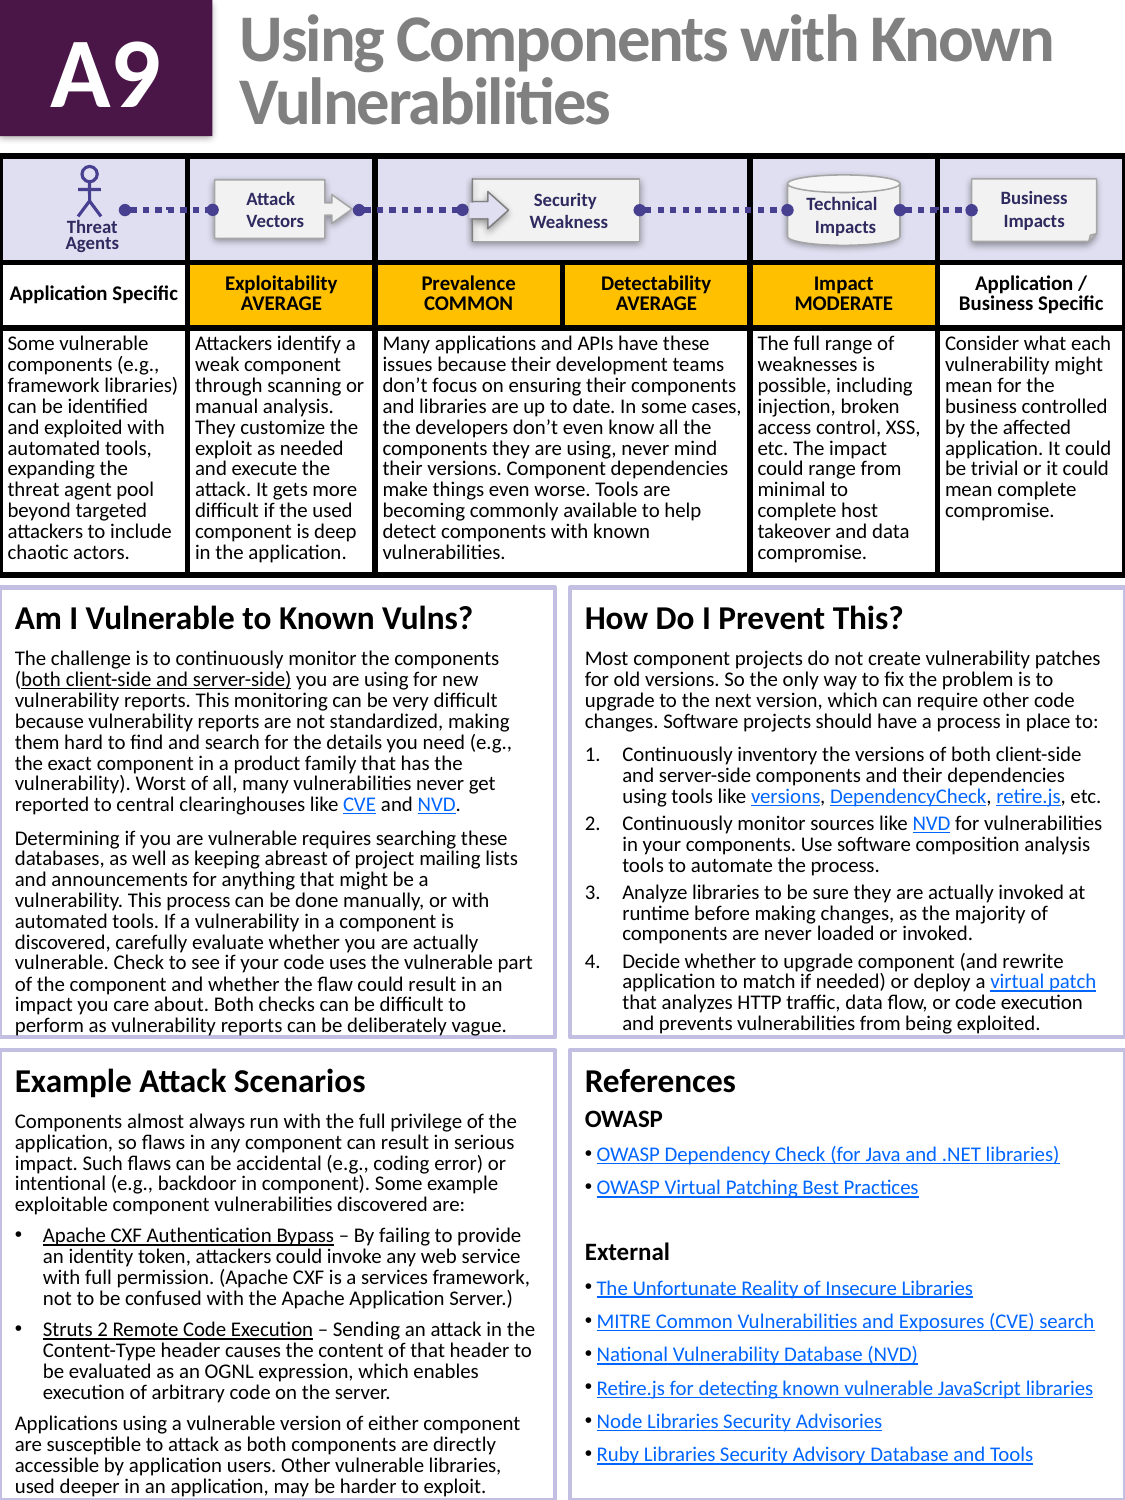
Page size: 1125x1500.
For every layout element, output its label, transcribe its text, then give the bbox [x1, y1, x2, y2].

table_cell Detectability AVERAGE [565, 271, 747, 325]
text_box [49, 166, 1097, 263]
table_cell Exploitability AVERAGE [190, 271, 372, 325]
table_header [3, 159, 185, 260]
list A9 [0, 0, 213, 137]
table_header [753, 159, 935, 164]
title Using Components with Known Vulnerabilities [225, 12, 1125, 138]
table_cell Some vulnerable components (e.g., framework libraries) can be identified and exploited with automated tools, expanding the threat agent pool beyond targeted attackers to include chaotic actors. [3, 331, 185, 572]
text_box How Do I Prevent This? Most component projects do not create vulnerability patches for old versions. So the only way to fix the problem is to upgrade to the next version, which can require other code changes. Software projects should have a process in place to: Continuously inventory the versions of both client-side and server-side components and their dependencies using tools like versions, DependencyCheck, retire.js, etc. Continuously monitor sources like NVD for vulnerabilities in your components. Use software composition analysis tools to automate the process. Analyze libraries to be sure they are actually invoked at runtime before making changes, as the majority of components are never loaded or invoked. Decide whether to upgrade component (and rewrite application to match if needed) or deploy a virtual patch that analyzes HTTP traffic, data flow, or code execution and prevents vulnerabilities from being exploited. [568, 585, 1125, 1039]
table_header [190, 159, 372, 164]
table_cell Application / Business Specific [940, 265, 1122, 325]
table_cell Attackers identify a weak component through scanning or manual analysis. They customize the exploit as needed and execute the attack. It gets more difficult if the used component is deep in the application. [190, 331, 372, 572]
table_cell Consider what each vulnerability might mean for the business controlled by the affected application. It could be trivial or it could mean complete compromise. [940, 331, 1122, 572]
text_box References OWASP OWASP Dependency Check (for Java and .NET libraries) OWASP Virtual Patching Best Practices External The Unfortunate Reality of Insecure Libraries MITRE Common Vulnerabilities and Exposures (CVE) search National Vulnerability Database (NVD) Retire.js for detecting known vulnerable JavaScript libraries Node Libraries Security Advisories Ruby Libraries Security Advisory Database and Tools [568, 1048, 1125, 1500]
text_box Am I Vulnerable to Known Vulns? The challenge is to continuously monitor the components (both client-side and server-side) you are using for new vulnerability reports. This monitoring can be very difficult because vulnerability reports are not standardized, making them hard to find and search for the details you need (e.g., the exact component in a product family that has the vulnerability). Worst of all, many vulnerabilities never get reported to central clearinghouses like CVE and NVD. Determining if you are vulnerable requires searching these databases, as well as keeping abreast of project mailing lists and announcements for anything that might be a vulnerability. This process can be done manually, or with automated tools. If a vulnerability in a component is discovered, carefully evaluate whether you are actually vulnerable. Check to see if your code uses the vulnerable part of the component and whether the flaw could result in an impact you care about. Both checks can be difficult to perform as vulnerability reports can be deliberately vague. [0, 585, 557, 1039]
table_cell Application Specific [3, 265, 185, 325]
table_cell Many applications and APIs have these issues because their development teams don’t focus on ensuring their components and libraries are up to date. In some cases, the developers don’t even know all the components they are using, never mind their versions. Component dependencies make things even worse. Tools are becoming commonly available to help detect components with known vulnerabilities. [378, 331, 747, 572]
table_header [940, 159, 1122, 260]
table_cell The full range of weaknesses is possible, including injection, broken access control, XSS, etc. The impact could range from minimal to complete host takeover and data compromise. [753, 331, 935, 572]
table_header [378, 159, 747, 164]
table_cell Impact MODERATE [753, 271, 935, 325]
table_cell Prevalence COMMON [378, 271, 560, 325]
text_box Example Attack Scenarios Components almost always run with the full privilege of the application, so flaws in any component can result in serious impact. Such flaws can be accidental (e.g., coding error) or intentional (e.g., backdoor in component). Some example exploitable component vulnerabilities discovered are: Apache CXF Authentication Bypass – By failing to provide an identity token, attackers could invoke any web service with full permission. (Apache CXF is a services framework, not to be confused with the Apache Application Server.) Struts 2 Remote Code Execution – Sending an attack in the Content-Type header causes the content of that header to be evaluated as an OGNL expression, which enables execution of arbitrary code on the server. Applications using a vulnerable version of either component are susceptible to attack as both components are directly accessible by application users. Other vulnerable libraries, used deeper in an application, may be harder to exploit. [0, 1048, 557, 1500]
